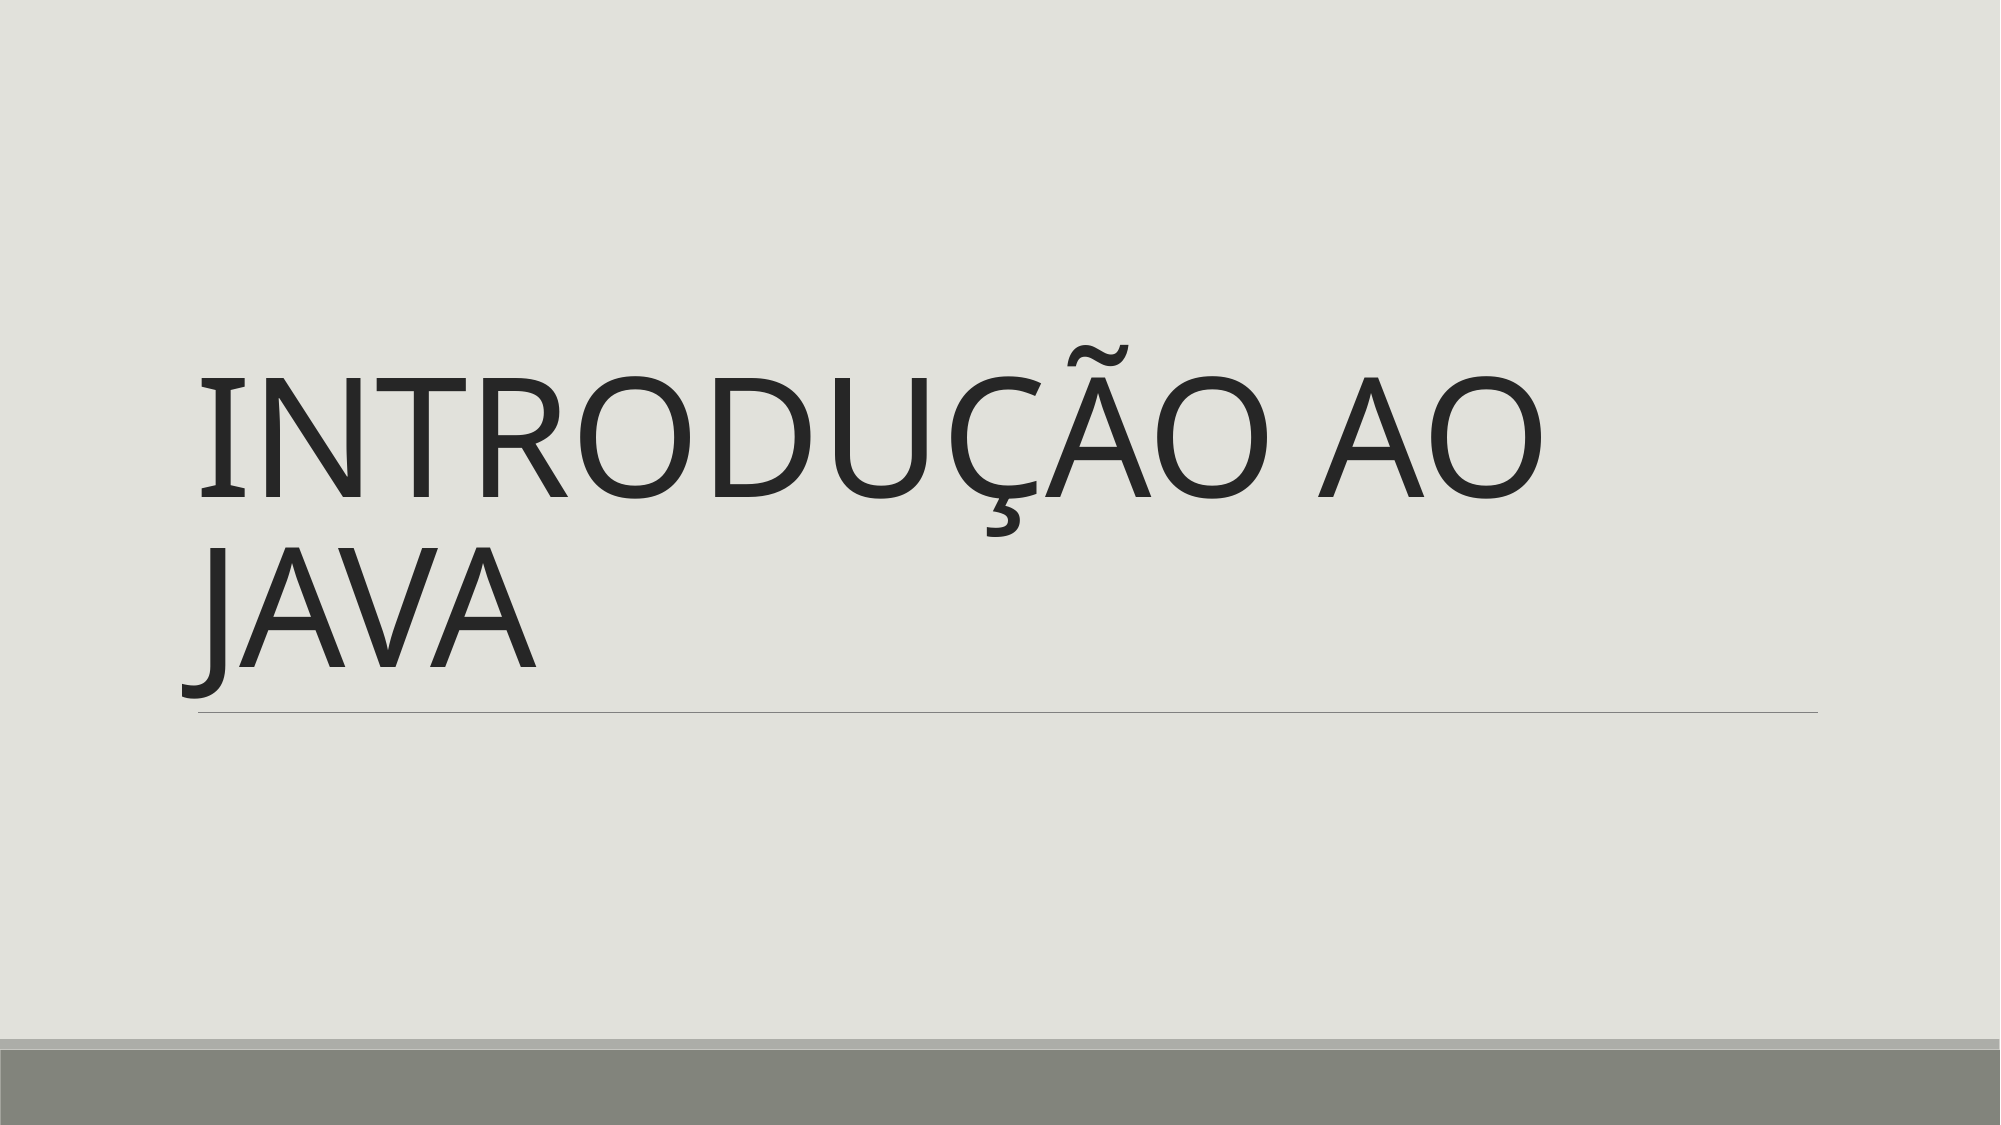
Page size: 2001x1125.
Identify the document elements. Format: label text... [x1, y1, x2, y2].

title INTRODUÇÃO AO JAVA [180, 124, 1830, 710]
